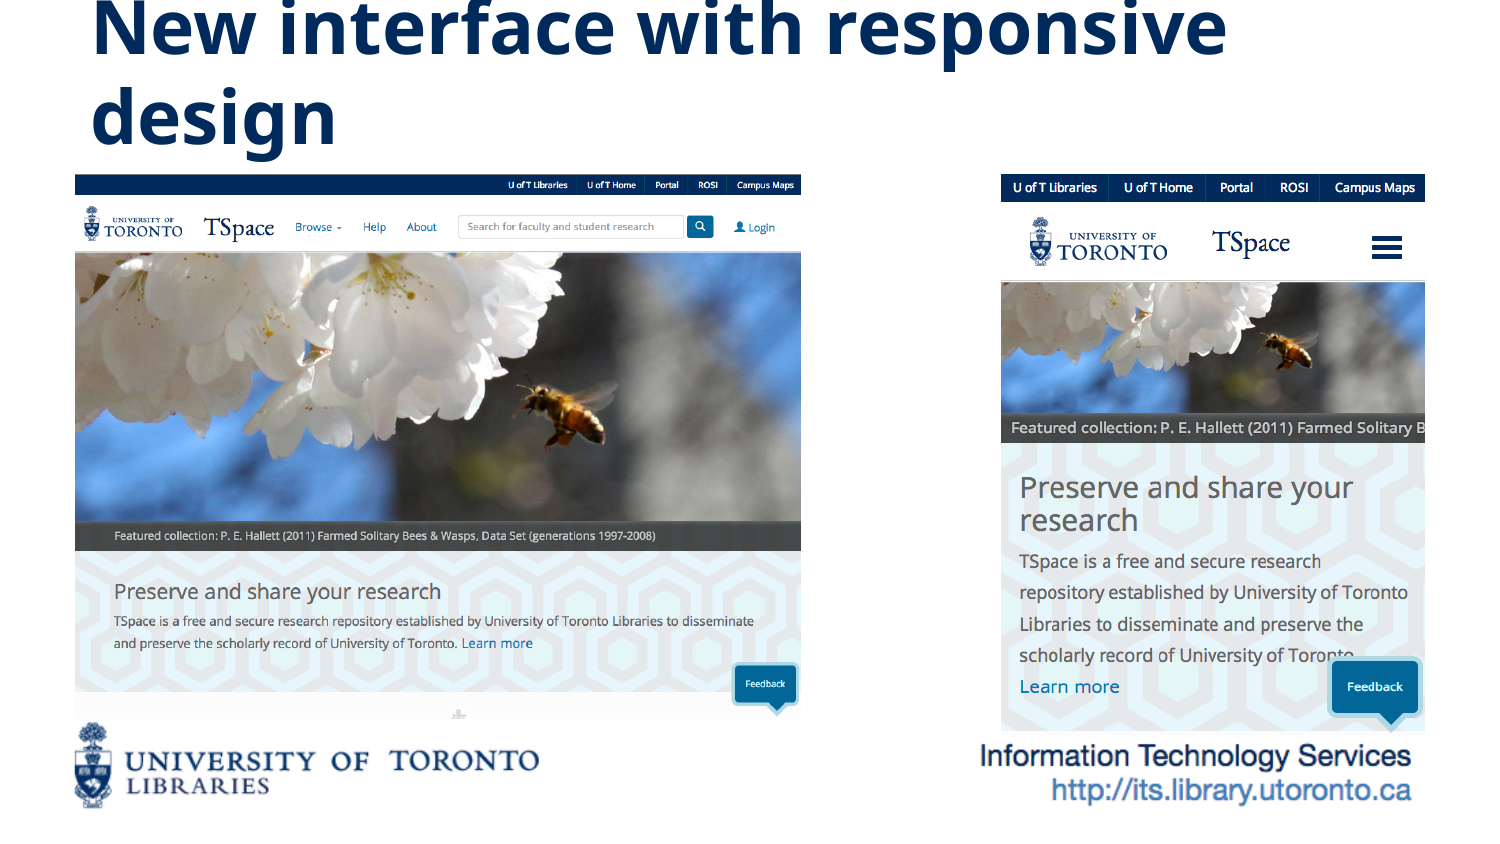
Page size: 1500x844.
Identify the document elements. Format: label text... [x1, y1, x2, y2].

picture [0, 0, 1500, 844]
title New interface with responsive design [75, 33, 1425, 175]
